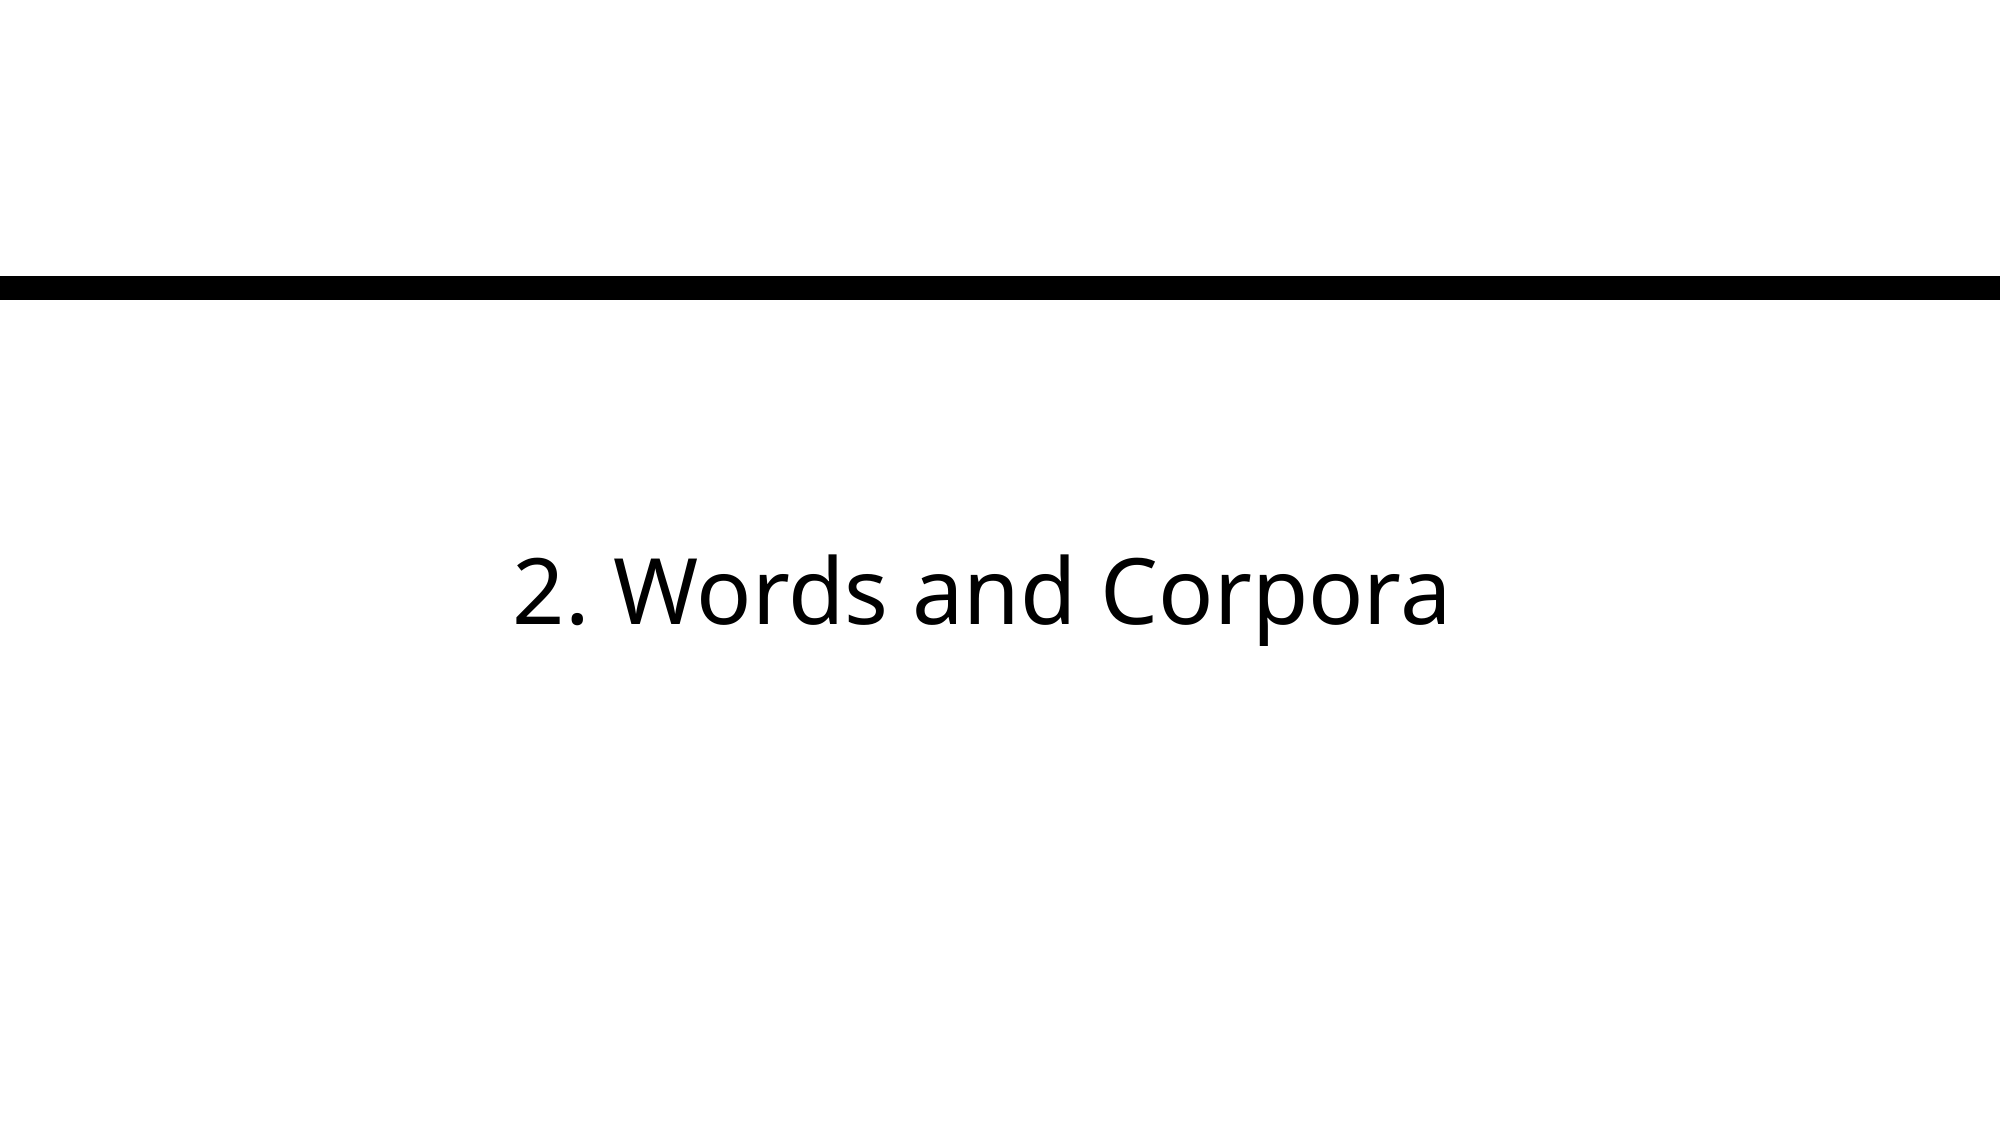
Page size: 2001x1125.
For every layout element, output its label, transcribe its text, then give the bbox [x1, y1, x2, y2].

title 2. Words and Corpora [498, 486, 2000, 704]
text_box [0, 276, 2000, 300]
